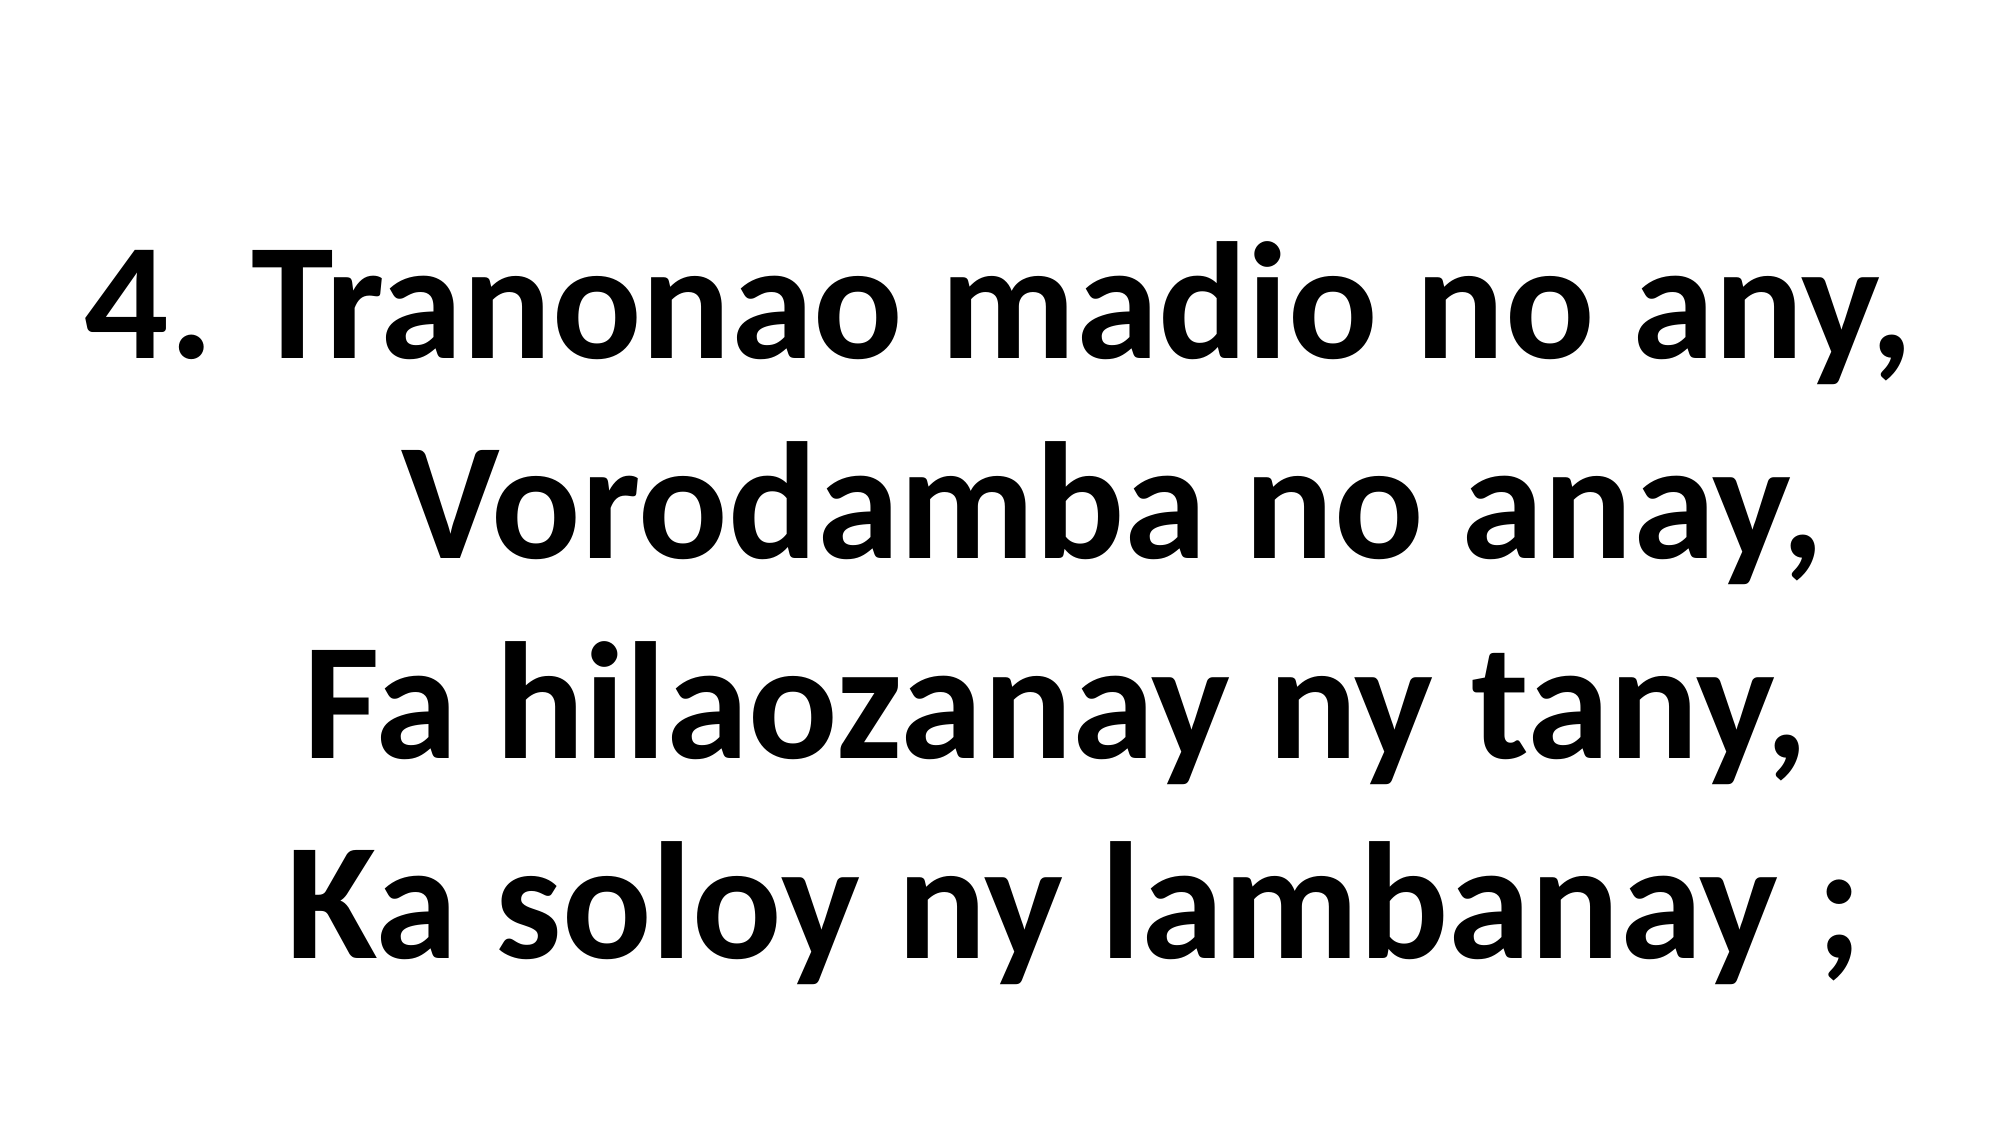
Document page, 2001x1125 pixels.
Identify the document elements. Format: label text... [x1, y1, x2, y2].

text_box 4. Tranonao madio no any, Vorodamba no anay, Fa hilaozanay ny tany, Ka soloy ny lambanay ; [0, 184, 2000, 999]
